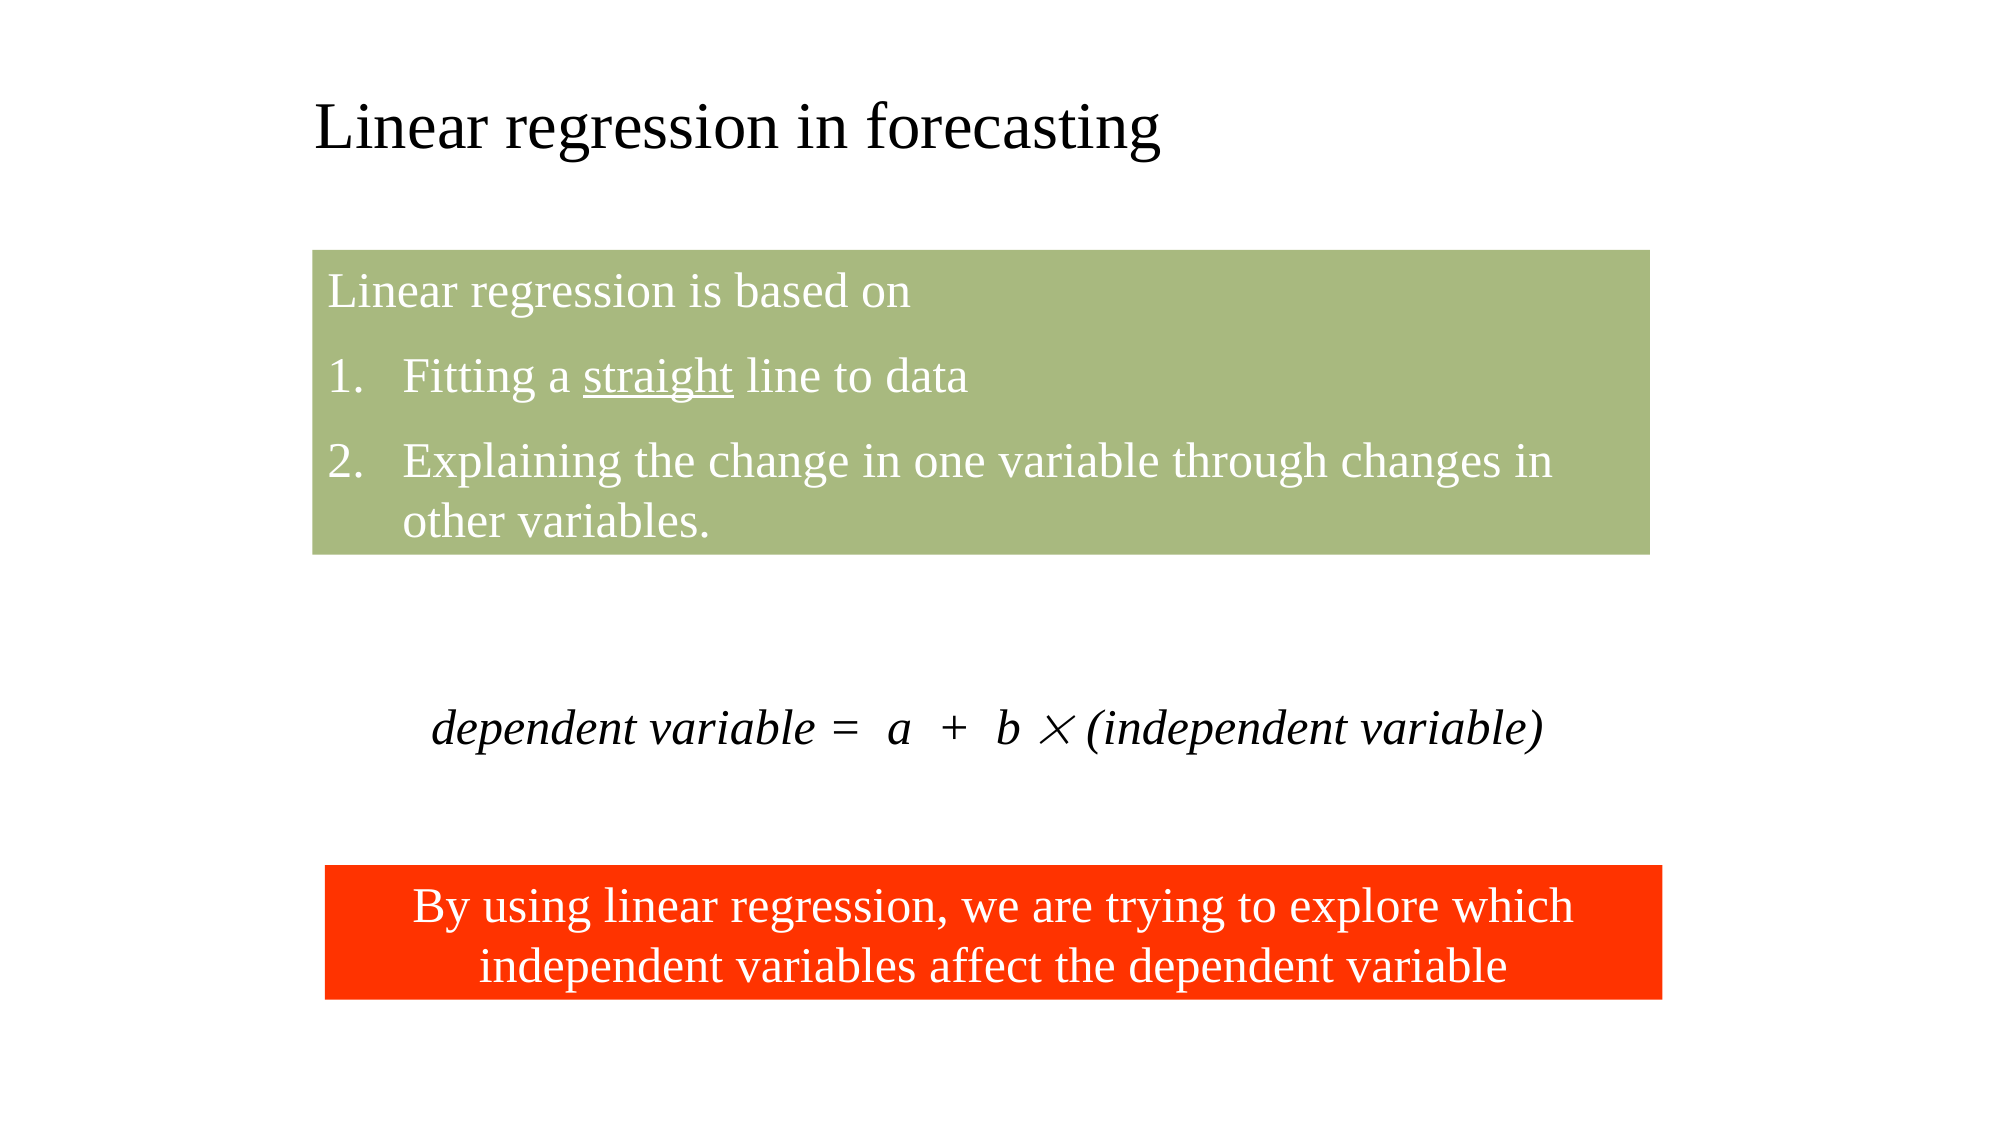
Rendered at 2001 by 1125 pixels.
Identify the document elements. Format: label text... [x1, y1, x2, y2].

text_box By using linear regression, we are trying to explore which independent variables affect the dependent variable [324, 865, 1663, 1000]
text_box dependent variable = a + b  (independent variable) [324, 687, 1650, 763]
text_box Linear regression in forecasting [300, 74, 1700, 170]
text_box Linear regression is based on Fitting a straight line to data Explaining the change in one variable through changes in other variables. [312, 249, 1650, 555]
